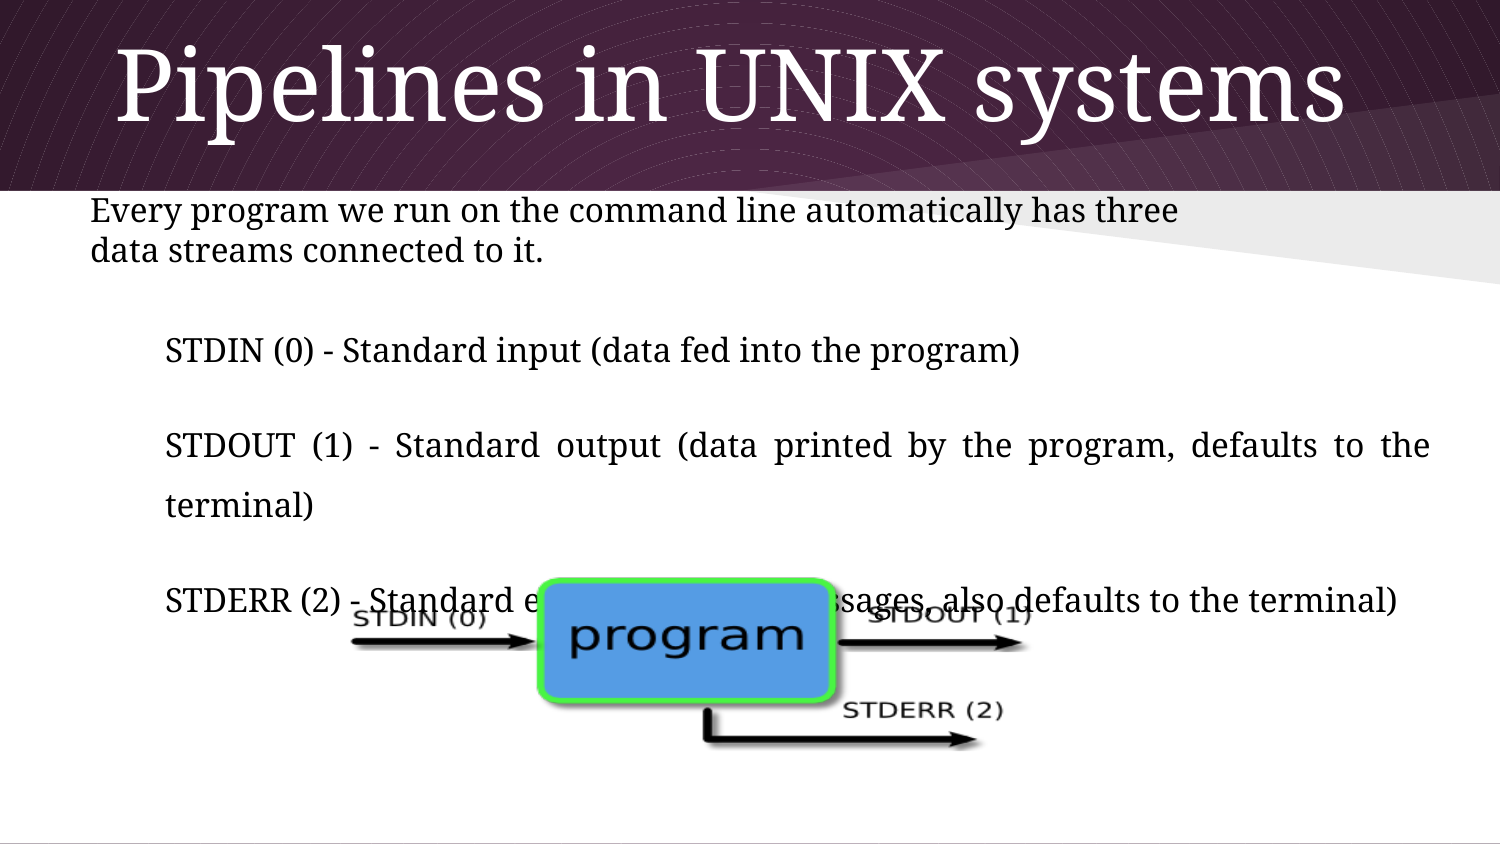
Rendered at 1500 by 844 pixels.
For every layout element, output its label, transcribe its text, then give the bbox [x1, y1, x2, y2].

title Pipelines in UNIX systems [87, 46, 1375, 157]
picture [337, 546, 1041, 770]
list Every program we run on the command line automatically has three data streams connected to it. STDIN (0) - Standard input (data fed into the program) STDOUT (1) - Standard output (data printed by the program, defaults to the terminal) STDERR (2) - Standard error (for error messages, also defaults to the terminal) [75, 174, 1448, 808]
